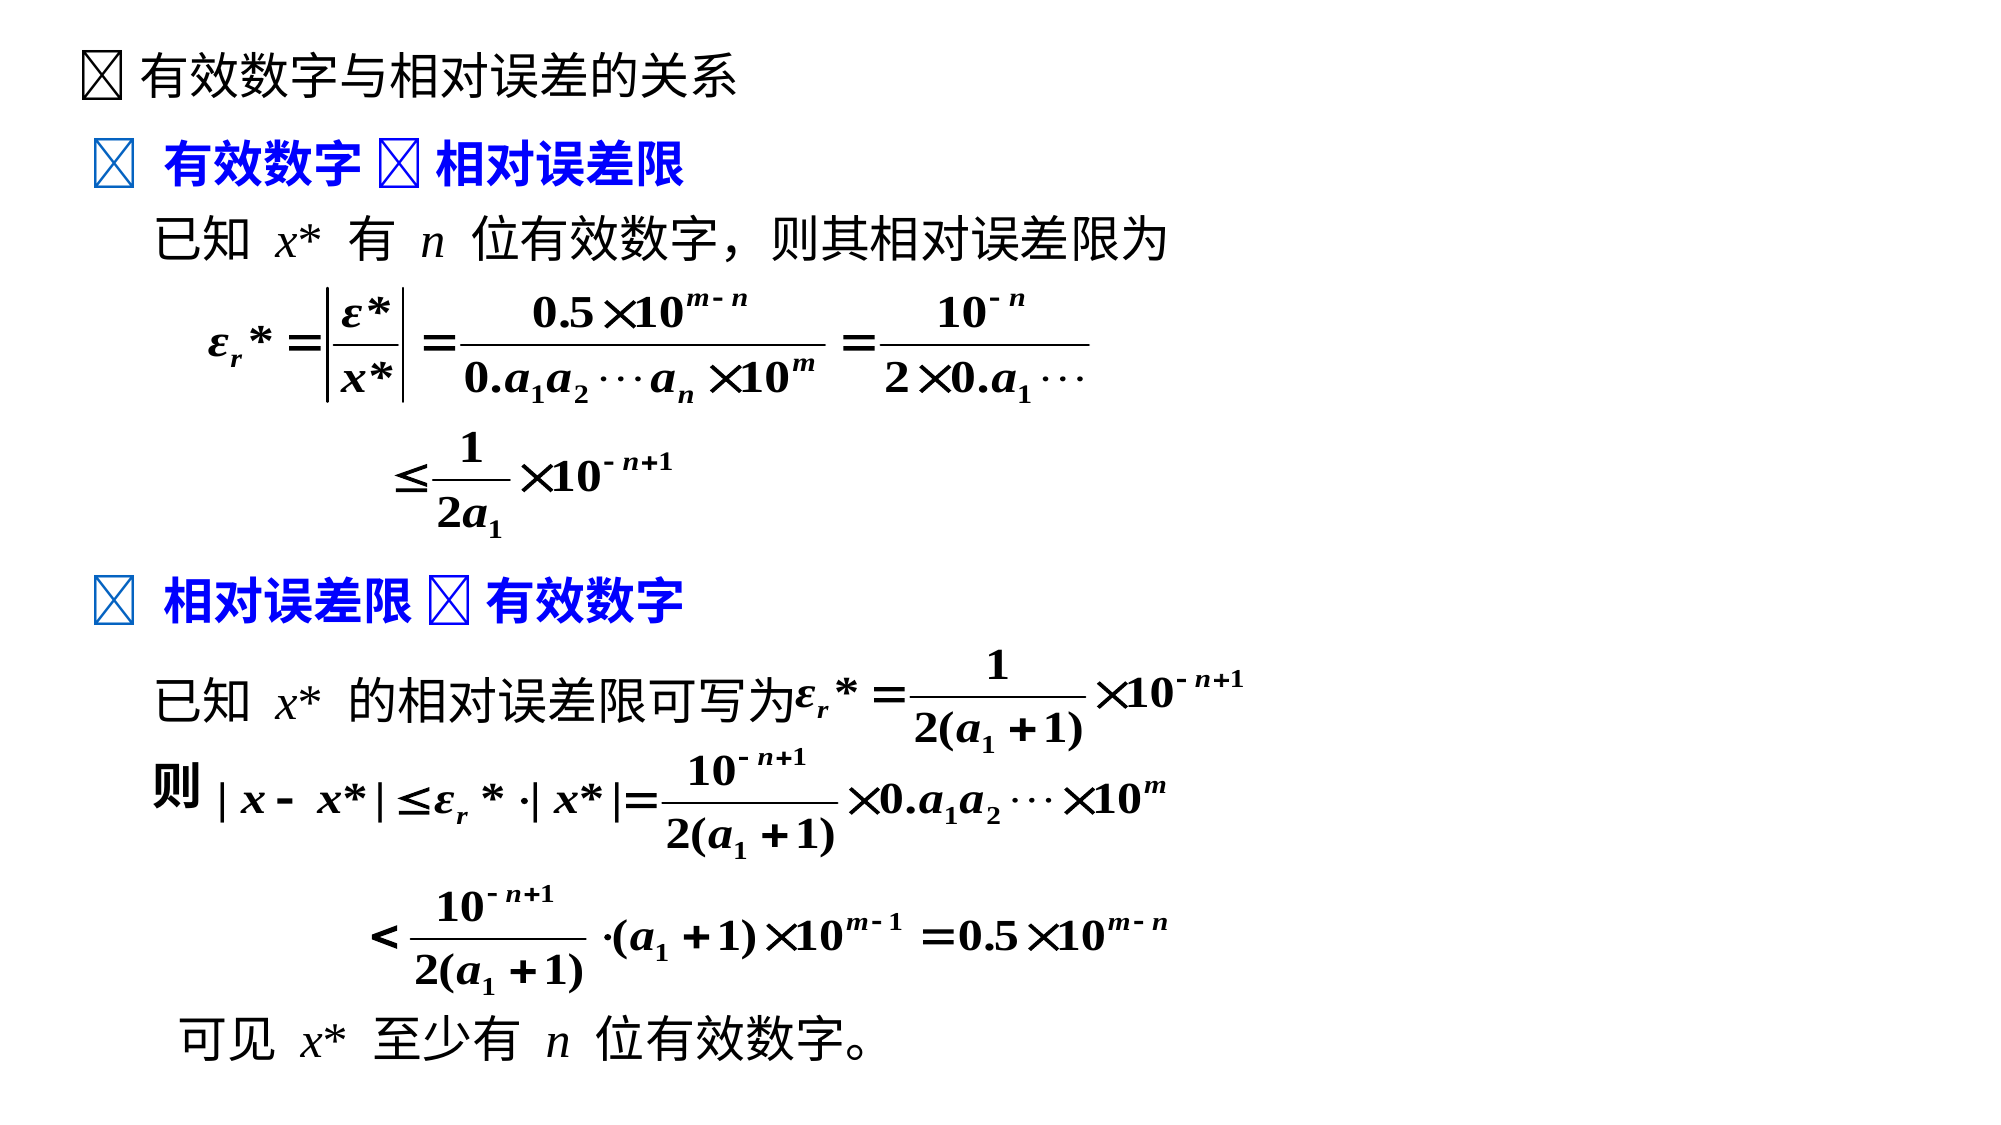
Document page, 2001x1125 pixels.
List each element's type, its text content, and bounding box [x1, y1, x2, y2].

text_box 有效数字与相对误差的关系 [62, 37, 913, 125]
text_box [137, 637, 1252, 1075]
text_box  相对误差限  有效数字 [75, 562, 713, 638]
text_box  有效数字  相对误差限 [75, 124, 713, 200]
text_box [137, 199, 1288, 550]
